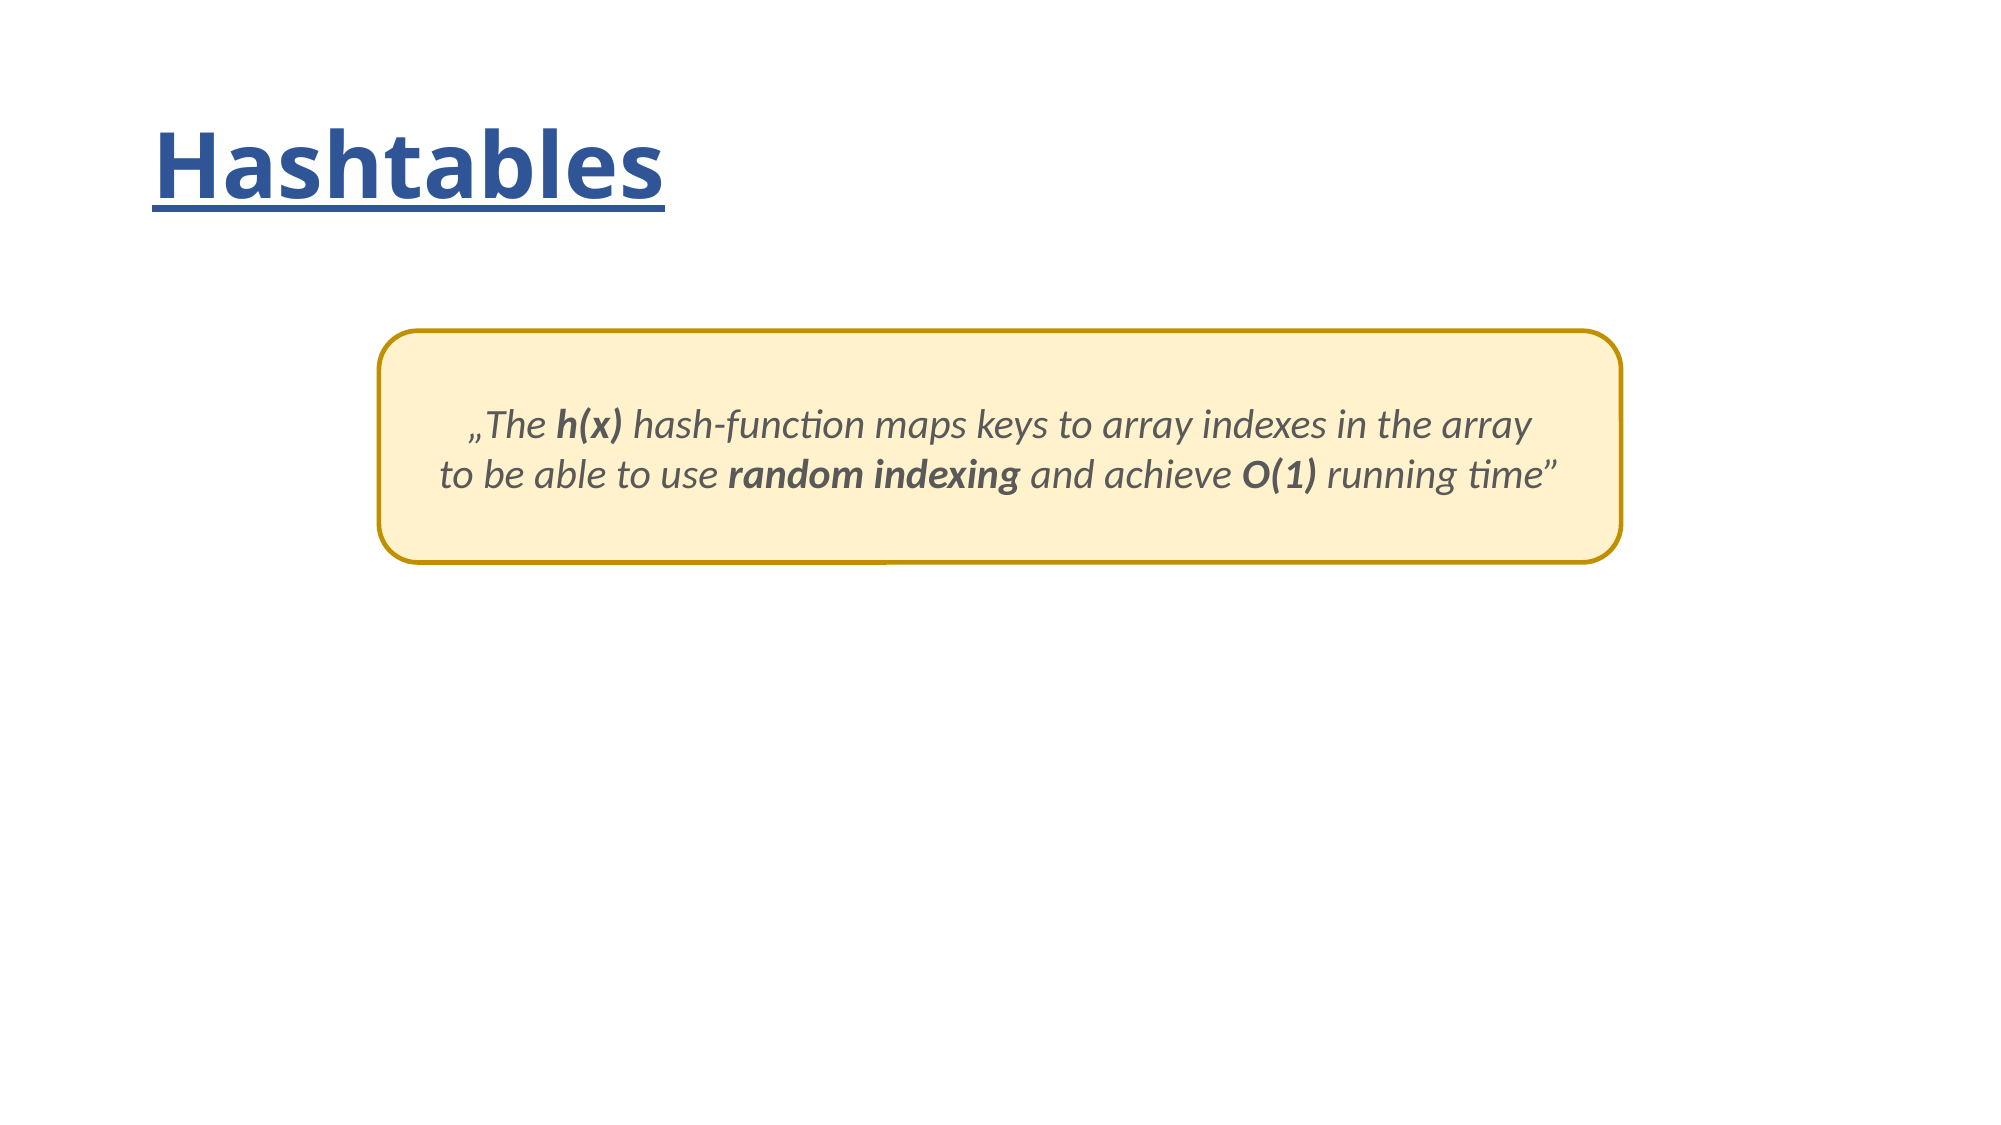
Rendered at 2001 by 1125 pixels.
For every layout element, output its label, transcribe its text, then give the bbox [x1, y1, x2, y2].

title Hashtables [137, 59, 1863, 278]
text_box „The h(x) hash-function maps keys to array indexes in the array to be able to use random indexing and achieve O(1) running time” [377, 329, 1623, 564]
